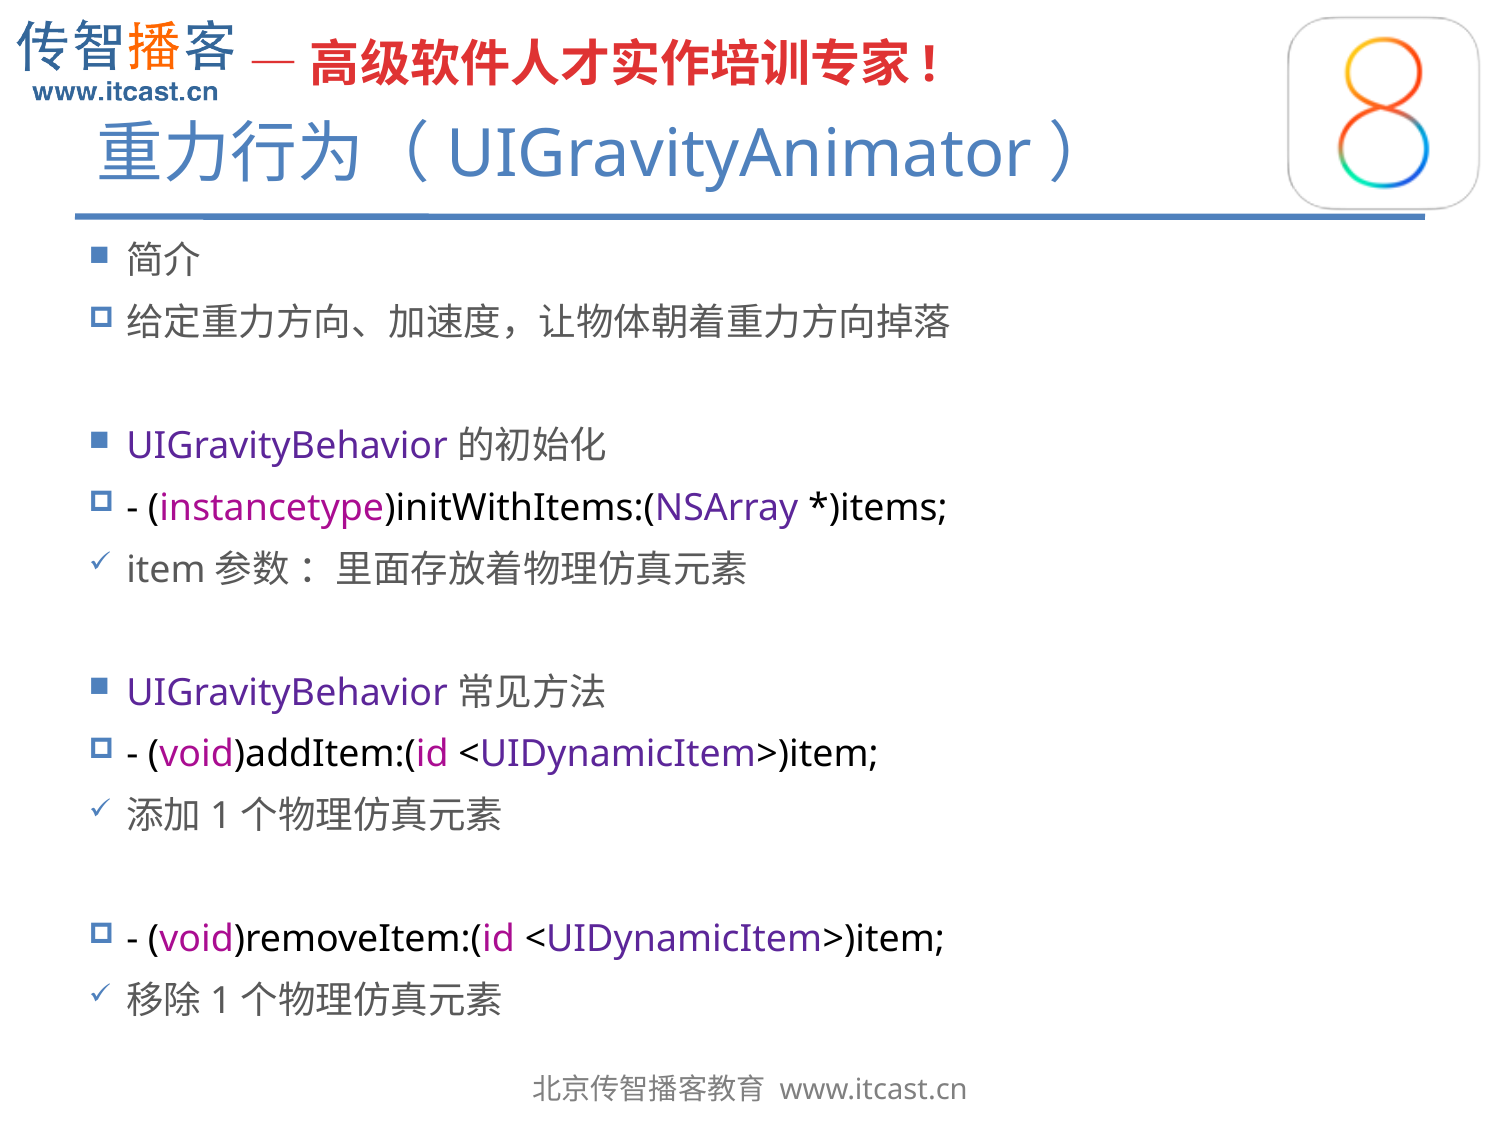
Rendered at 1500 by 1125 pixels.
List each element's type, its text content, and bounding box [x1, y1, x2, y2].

list 简介 给定重力方向、加速度，让物体朝着重力方向掉落 UIGravityBehavior的初始化 - (instancetype)initWithItems:(NSArray *)items; item参数 ：里面存放着物理仿真元素 UIGravityBehavior常见方法 - (void)addItem:(id <UIDynamicItem>)item; 添加1个物理仿真元素 - (void)removeItem:(id <UIDynamicItem>)item; 移除1个物理仿真元素 [73, 228, 1432, 1031]
picture [16, 19, 234, 101]
picture [1270, 0, 1497, 227]
title 重力行为（UIGravityAnimator） [81, 102, 1416, 228]
